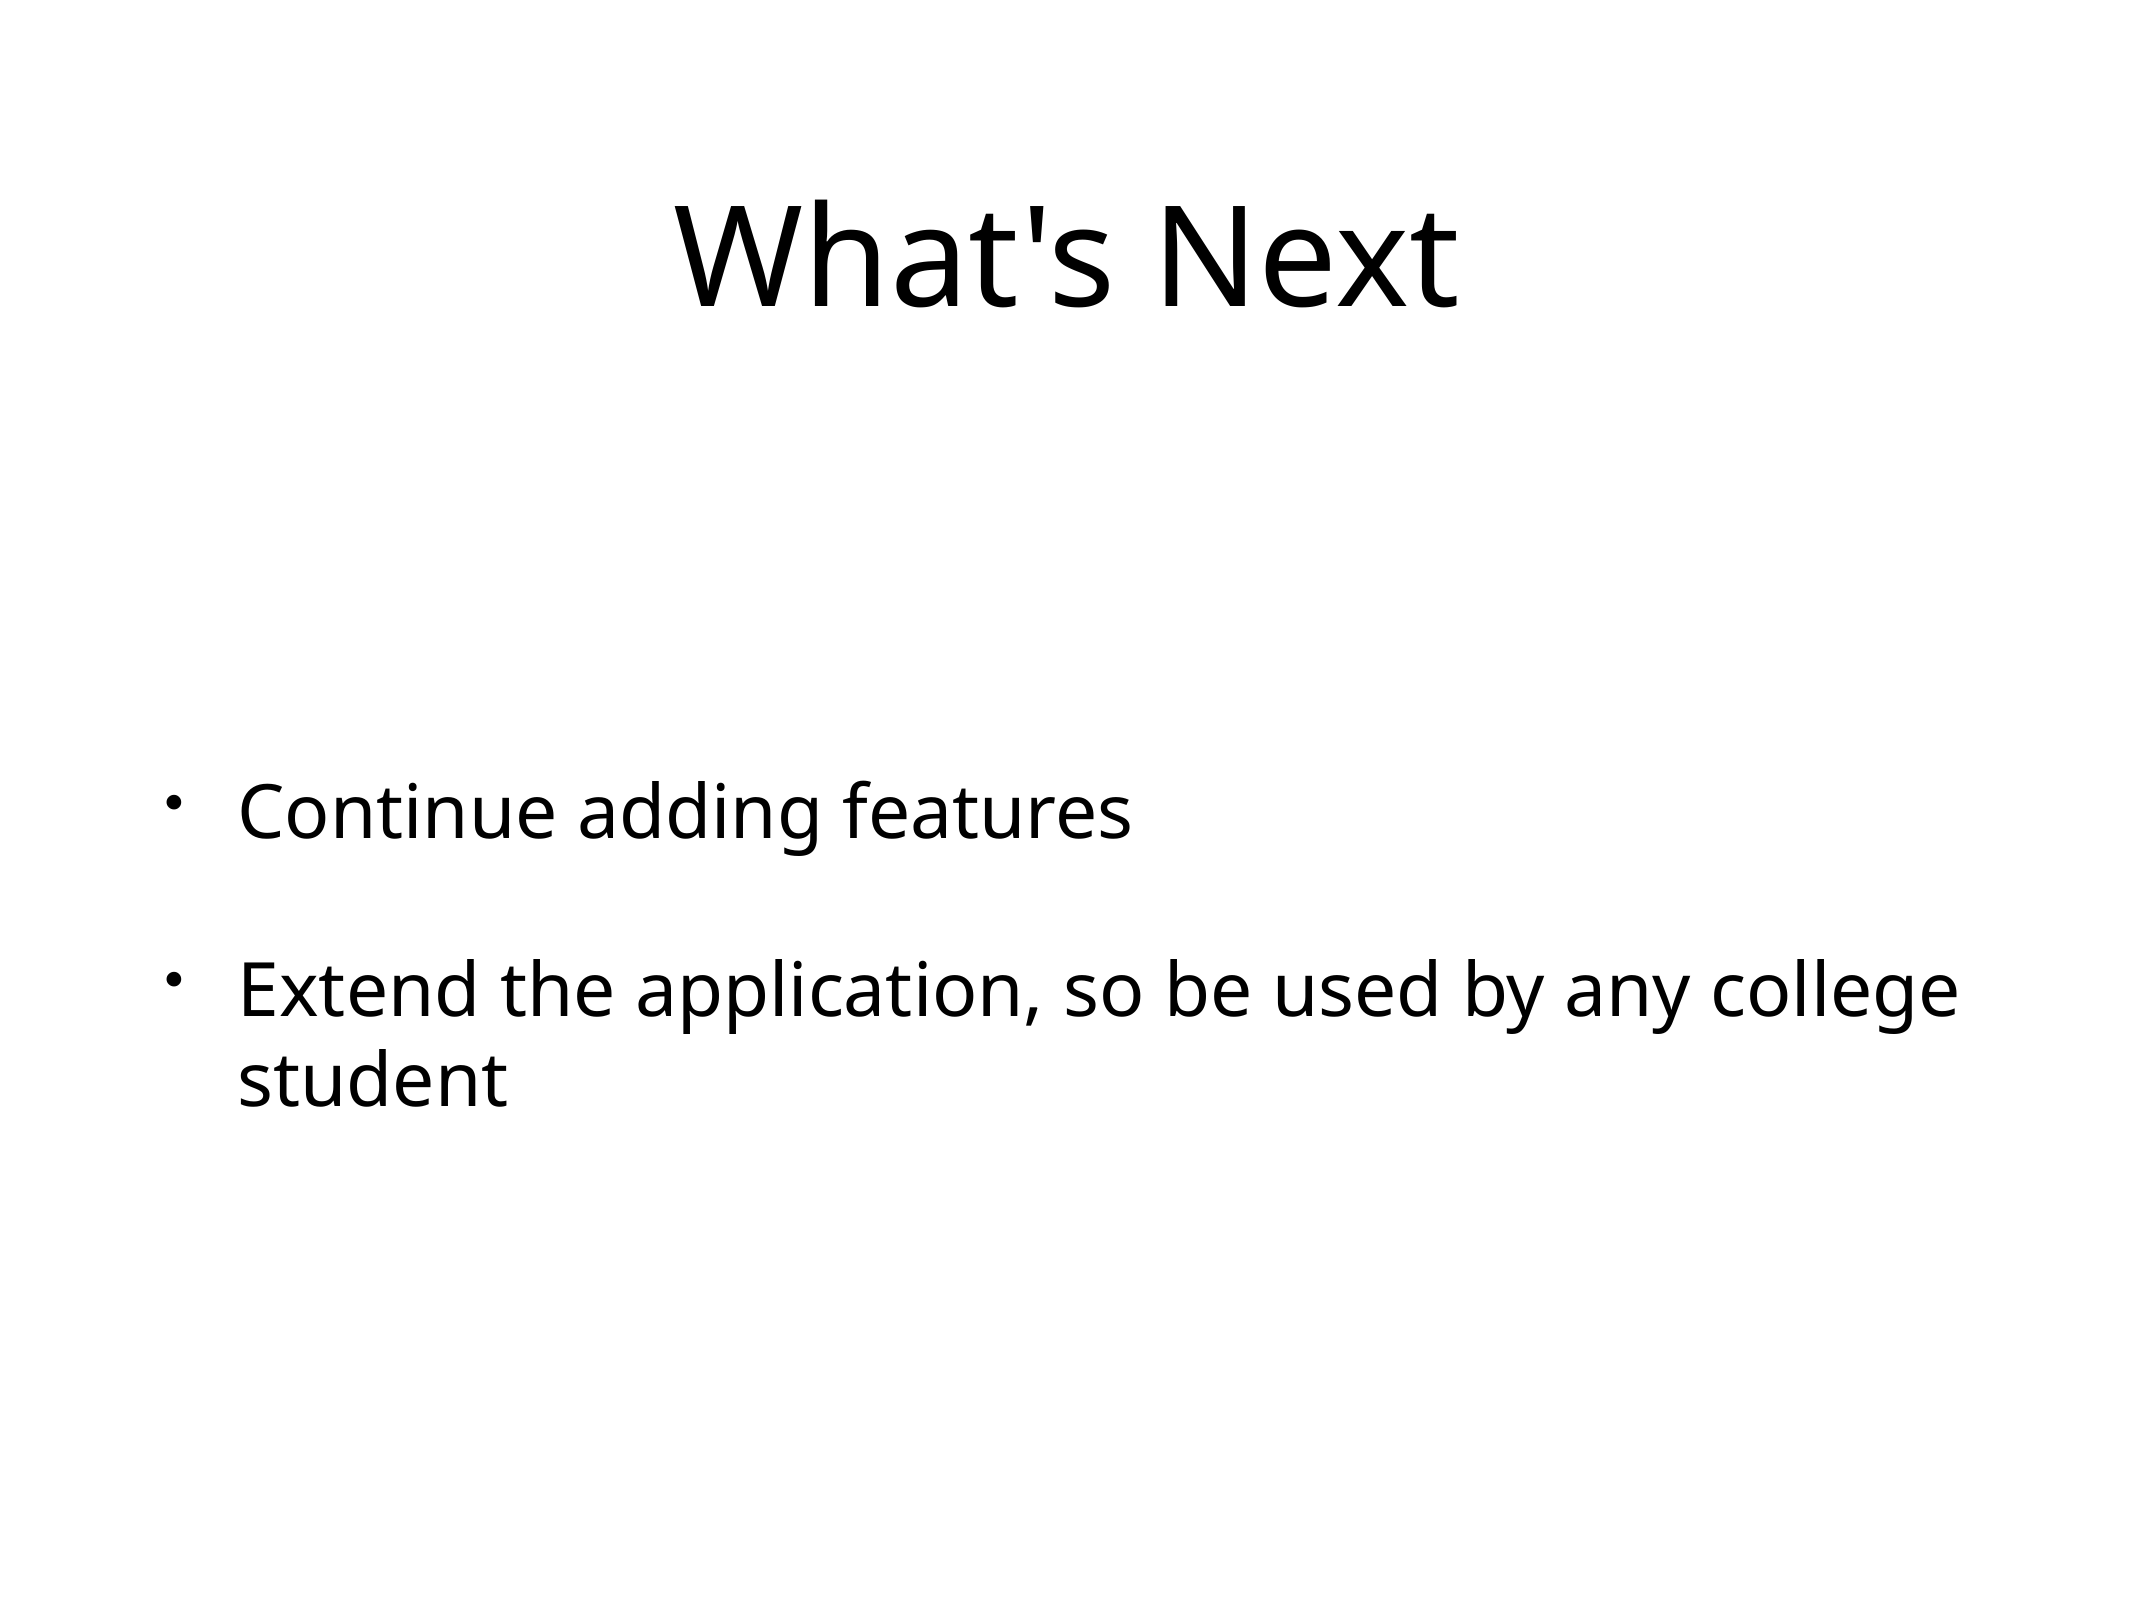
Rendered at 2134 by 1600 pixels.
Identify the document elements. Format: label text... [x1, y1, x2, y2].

title What's Next [155, 72, 1978, 426]
list Continue adding features Extend the application, so be used by any college student [155, 426, 1978, 1459]
